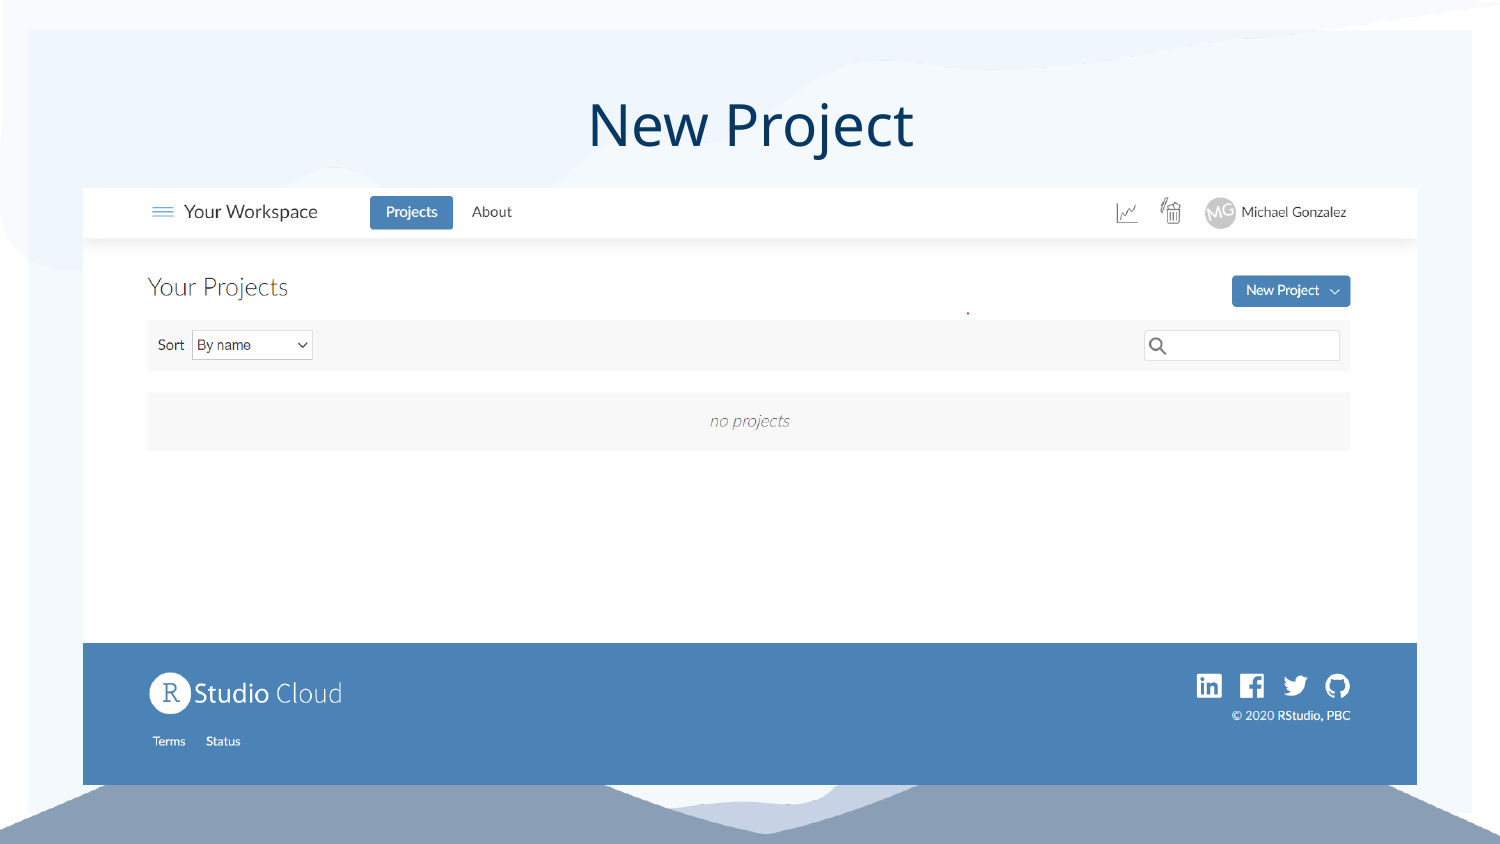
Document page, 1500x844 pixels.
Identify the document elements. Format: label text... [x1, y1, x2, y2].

title New Project [112, 72, 1390, 167]
picture [0, 0, 1500, 844]
